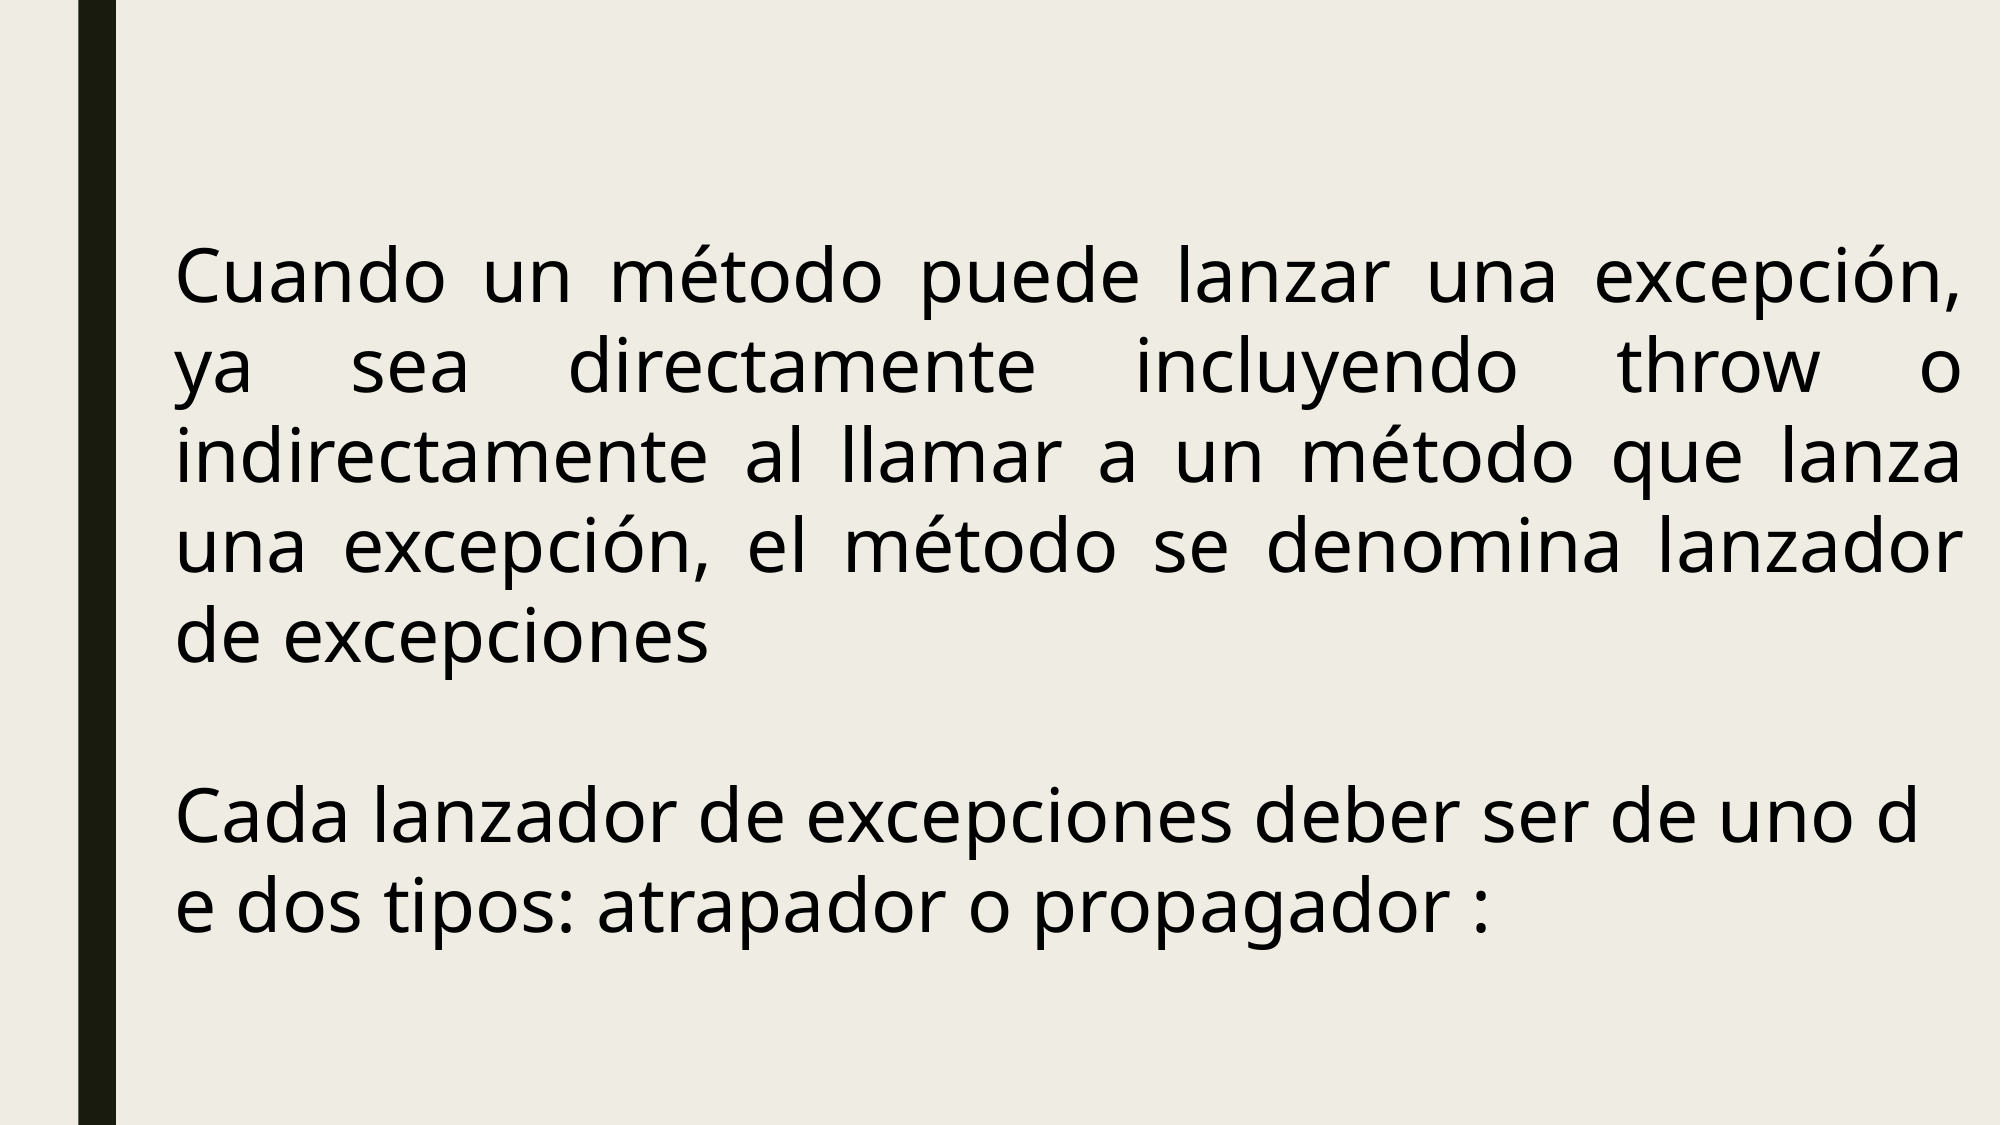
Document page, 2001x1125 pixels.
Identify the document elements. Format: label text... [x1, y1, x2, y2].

text_box Cuando un método puede lanzar una excepción, ya sea directamente incluyendo throw o indirectamente al llamar a un método que lanza una excepción, el método se denomina lanzador de excepciones Cada lanzador de excepciones deber ser de uno de dos tipos: atrapador o propagador : [159, 219, 1980, 1045]
